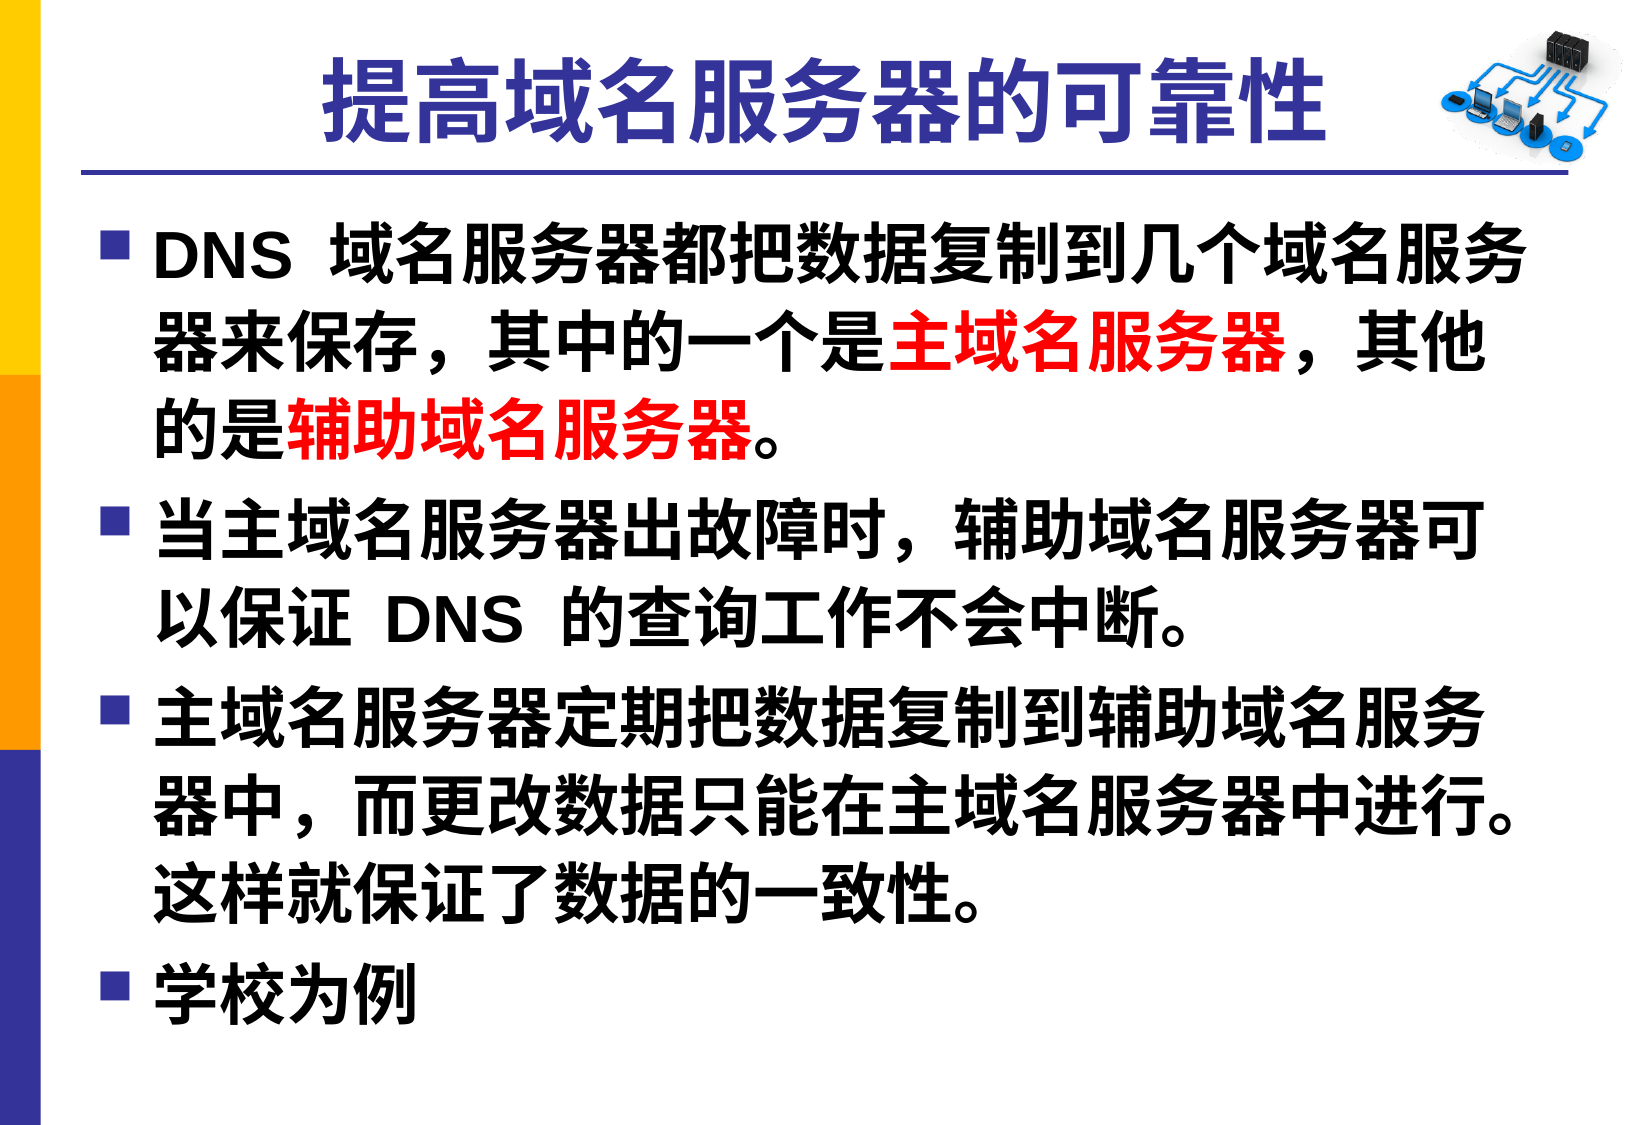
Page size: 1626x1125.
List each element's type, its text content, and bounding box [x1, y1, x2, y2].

list DNS 域名服务器都把数据复制到几个域名服务器来保存，其中的一个是主域名服务器，其他的是辅助域名服务器。 当主域名服务器出故障时，辅助域名服务器可以保证 DNS 的查询工作不会中断。 主域名服务器定期把数据复制到辅助域名服务器中，而更改数据只能在主域名服务器中进行。这样就保证了数据的一致性。 学校为例 [81, 196, 1569, 1006]
picture [1438, 30, 1624, 165]
title 提高域名服务器的可靠性 [81, 30, 1569, 161]
